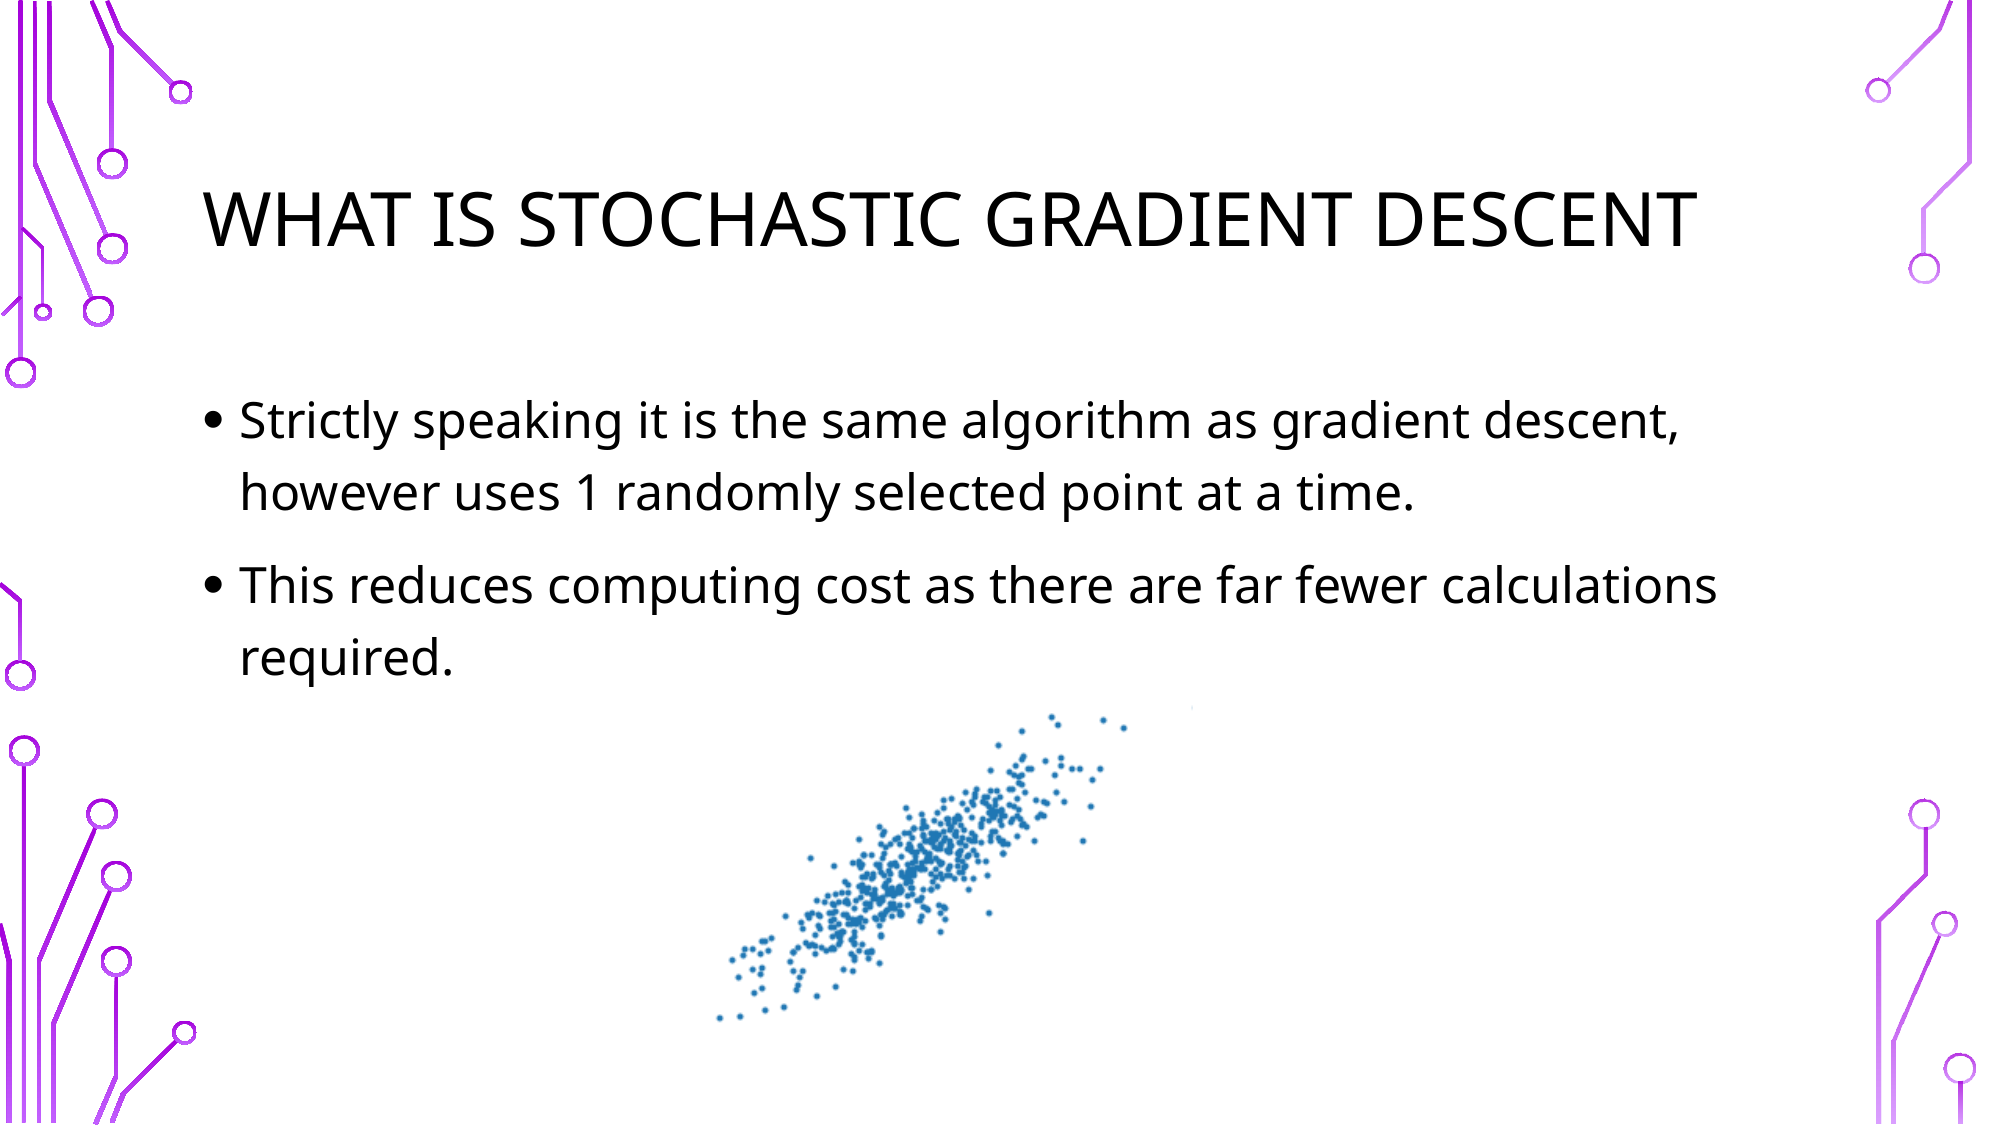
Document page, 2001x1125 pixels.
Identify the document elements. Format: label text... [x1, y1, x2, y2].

picture [706, 697, 1193, 1031]
title What is stochastic gradient descent [187, 101, 1813, 344]
list Strictly speaking it is the same algorithm as gradient descent, however uses 1 randomly selected point at a time. This reduces computing cost as there are far fewer calculations required. [187, 369, 1813, 950]
